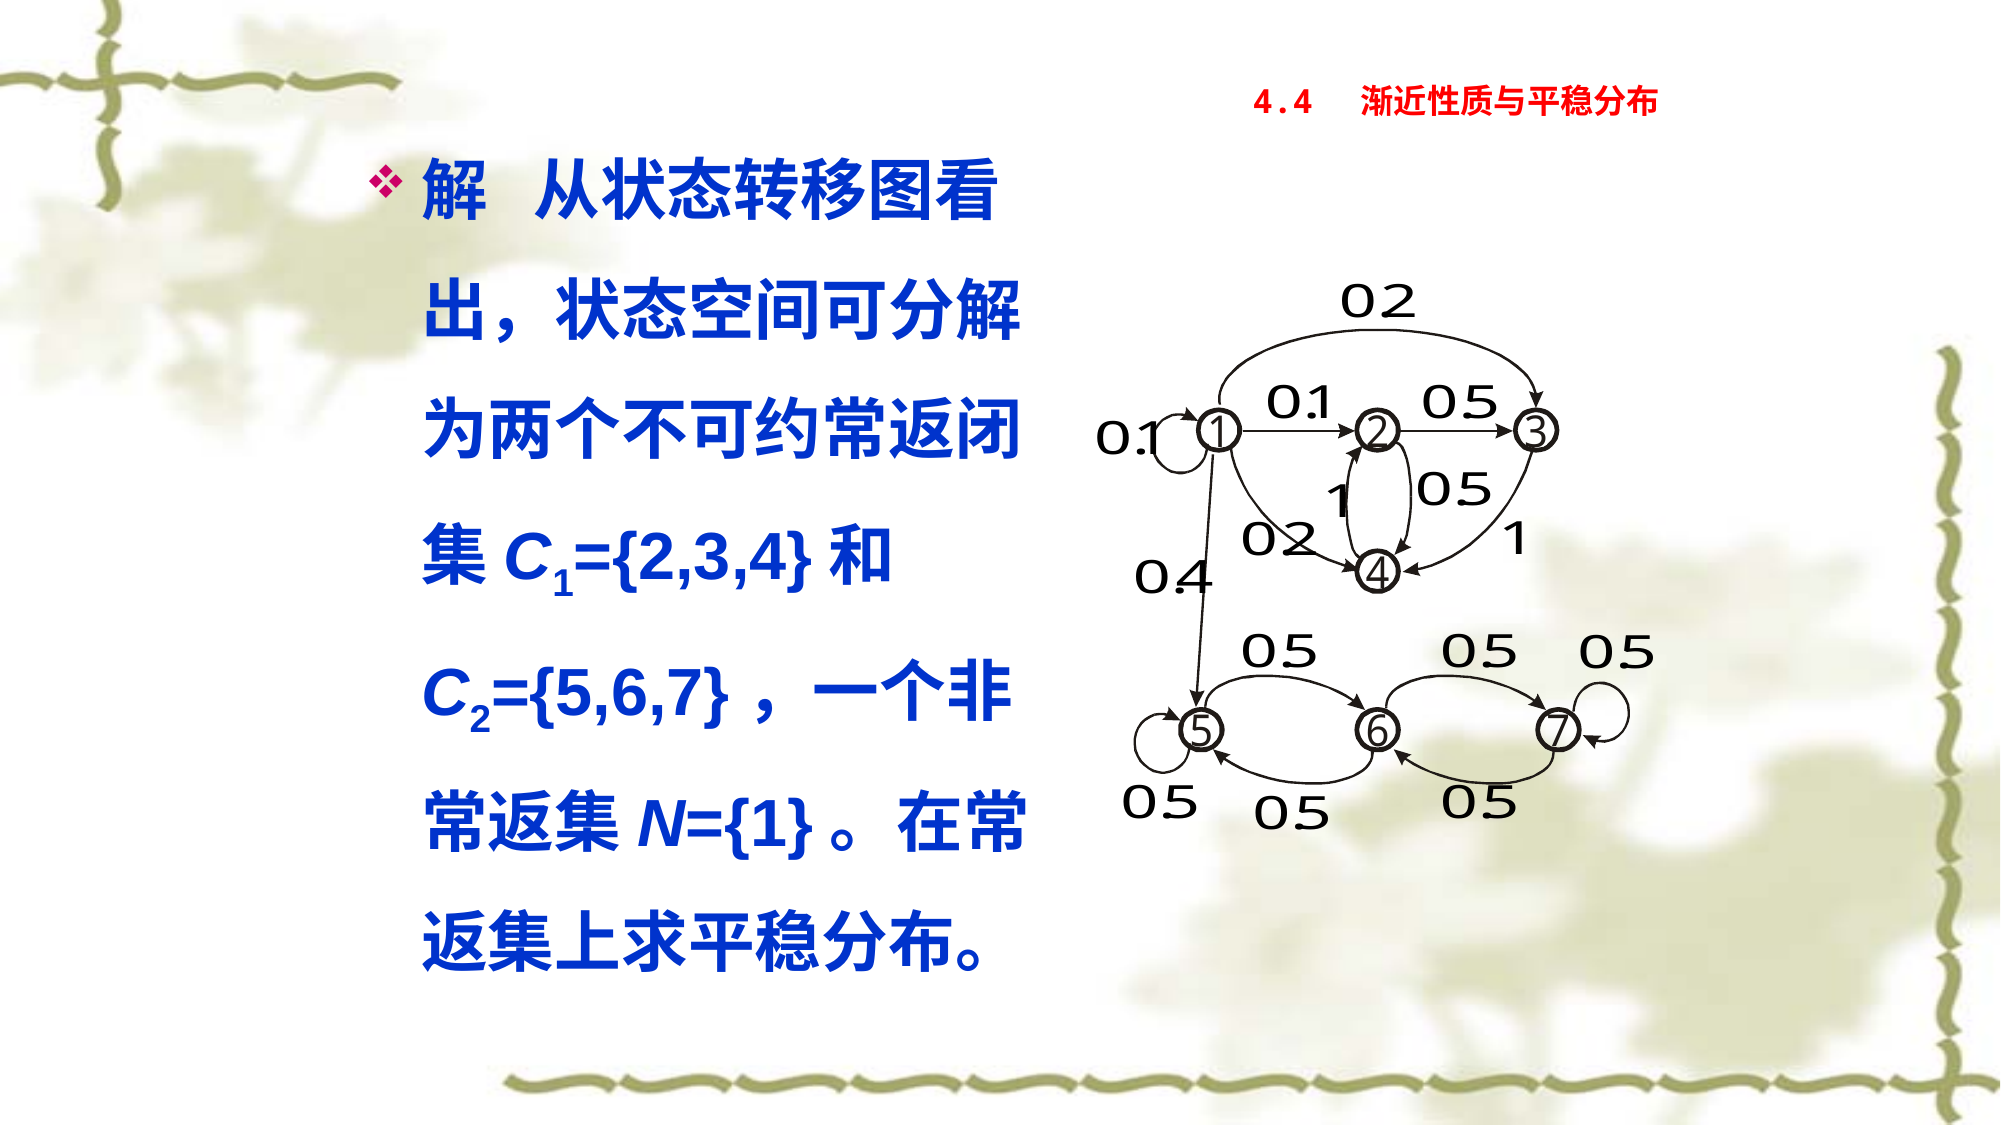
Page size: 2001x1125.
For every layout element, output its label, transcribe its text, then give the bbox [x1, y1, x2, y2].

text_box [1230, 513, 1325, 575]
list 解 从状态转移图看出，状态空间可分解为两个不可约常返闭集C1={2,3,4}和C2={5,6,7}，一个非常返集N={1}。在常返集上求平稳分布。 [350, 99, 1080, 963]
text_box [1255, 376, 1339, 438]
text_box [1123, 551, 1219, 613]
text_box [1405, 463, 1500, 525]
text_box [1243, 787, 1338, 849]
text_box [1430, 776, 1525, 838]
picture [0, 0, 2001, 1125]
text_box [1230, 624, 1325, 687]
title 4.4 渐近性质与平稳分布 [425, 62, 1675, 138]
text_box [1568, 626, 1663, 688]
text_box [1411, 376, 1506, 438]
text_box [1316, 474, 1356, 525]
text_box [1430, 624, 1525, 687]
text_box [1130, 325, 1633, 788]
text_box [1111, 776, 1206, 838]
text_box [1329, 274, 1424, 337]
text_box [1085, 412, 1169, 474]
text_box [1493, 512, 1532, 563]
